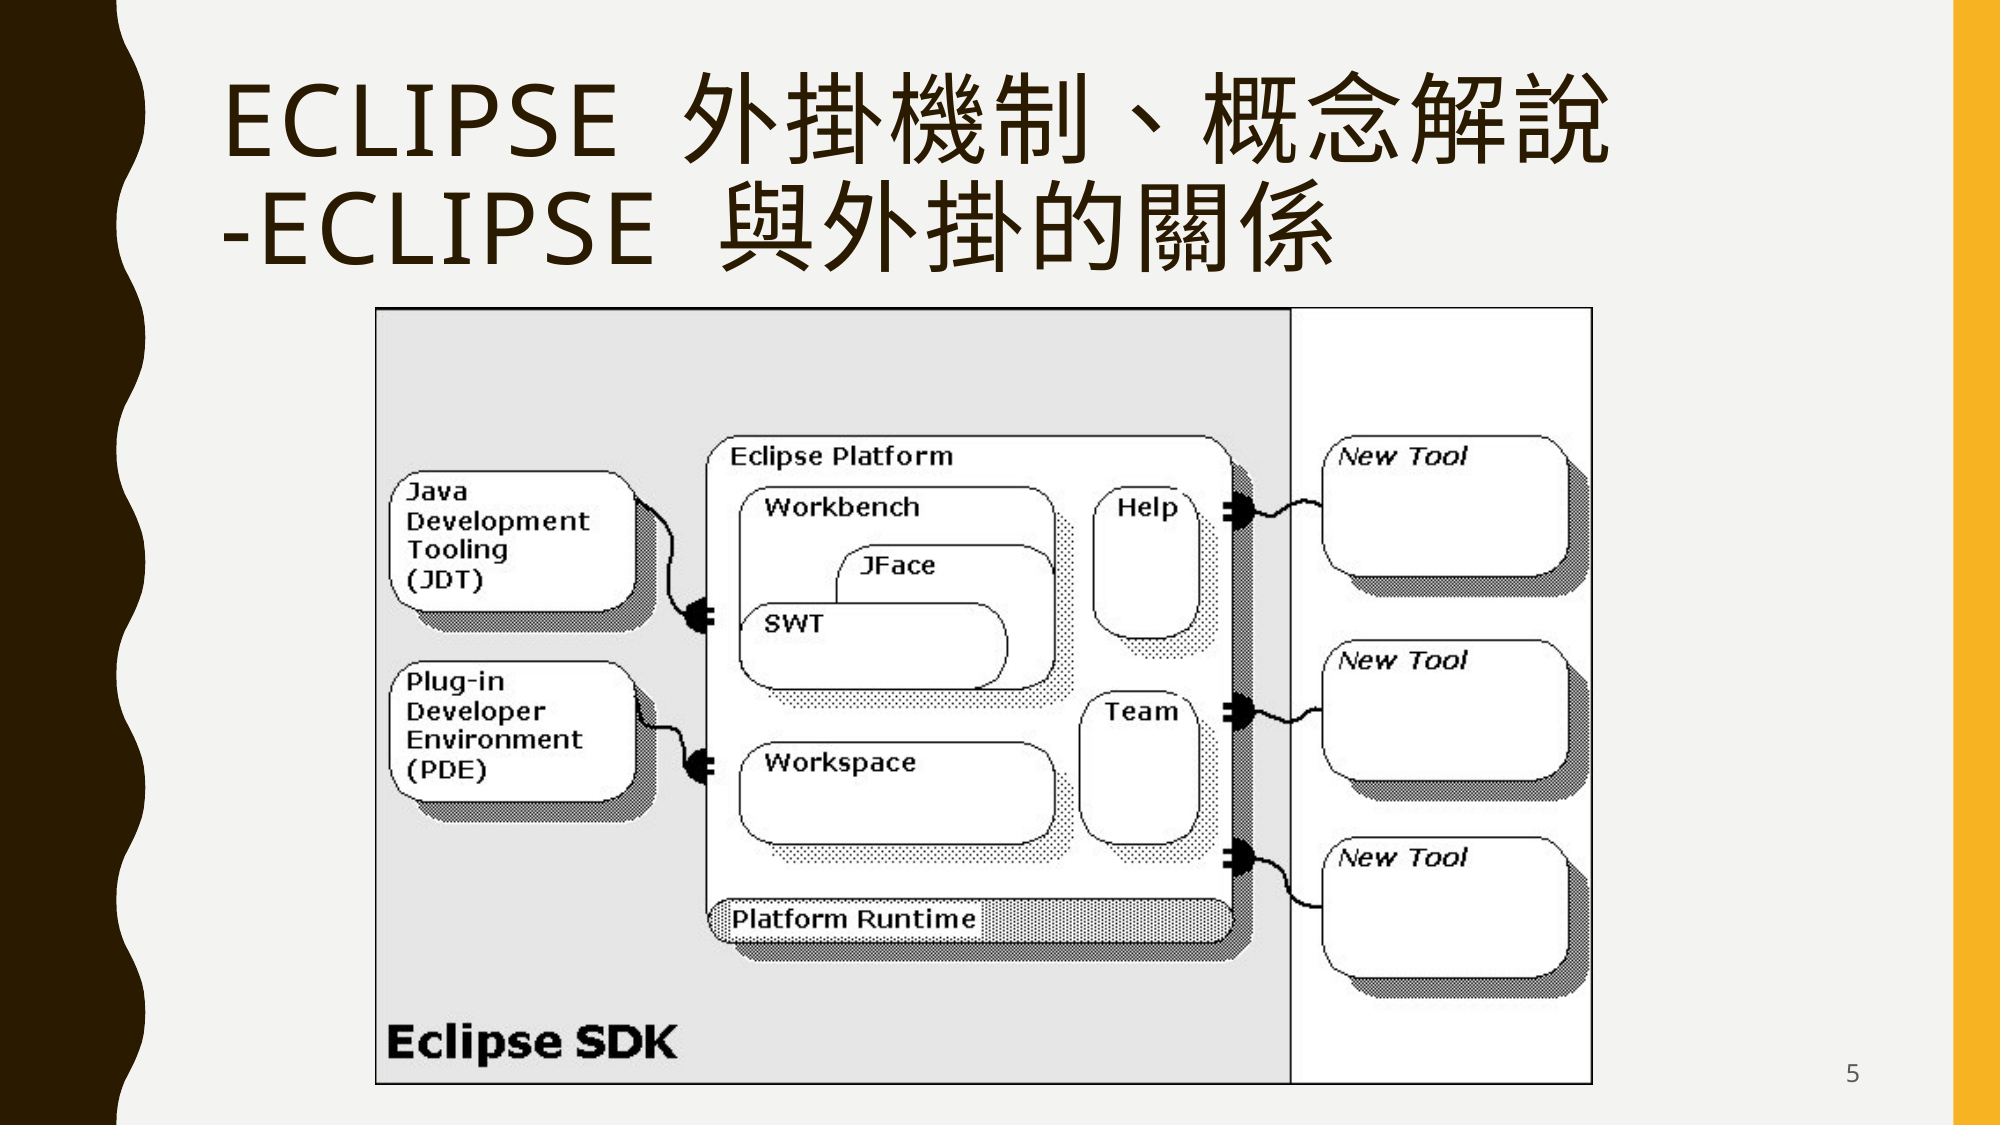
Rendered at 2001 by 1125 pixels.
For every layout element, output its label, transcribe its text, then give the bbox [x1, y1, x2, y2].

slide_number 5 [1412, 1045, 1875, 1103]
title Eclipse 外掛機制、概念解說 -Eclipse 與外掛的關係 [205, 62, 1875, 308]
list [375, 307, 1593, 1085]
